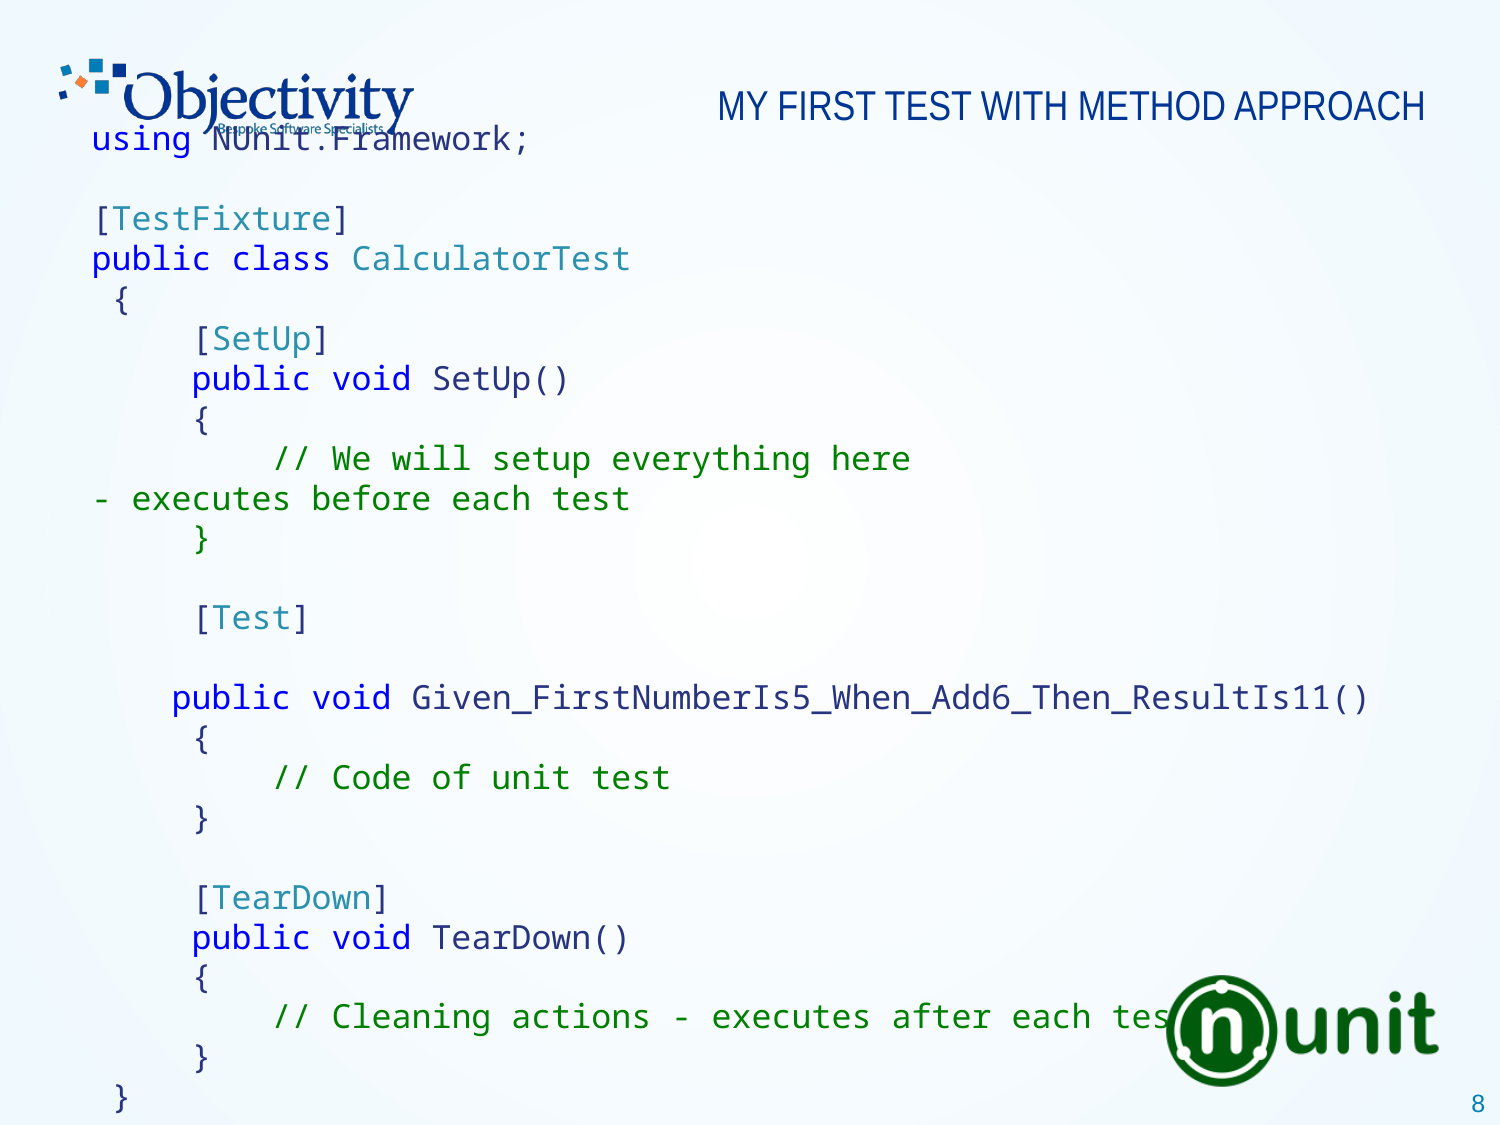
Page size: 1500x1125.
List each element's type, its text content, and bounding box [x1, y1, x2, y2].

title My first test With method APPROACH [466, 70, 1441, 153]
list using NUnit.Framework; [TestFixture] public class CalculatorTest { [SetUp] public void SetUp() { // We will setup everything here - executes before each test } [Test] public void Given_FirstNumberIs5_When_Add6_Then_ResultIs11() { // Code of unit test } [TearDown] public void TearDown() { // Cleaning actions - executes after each test } } [76, 109, 1396, 1123]
picture [1164, 973, 1442, 1089]
picture [58, 58, 414, 136]
